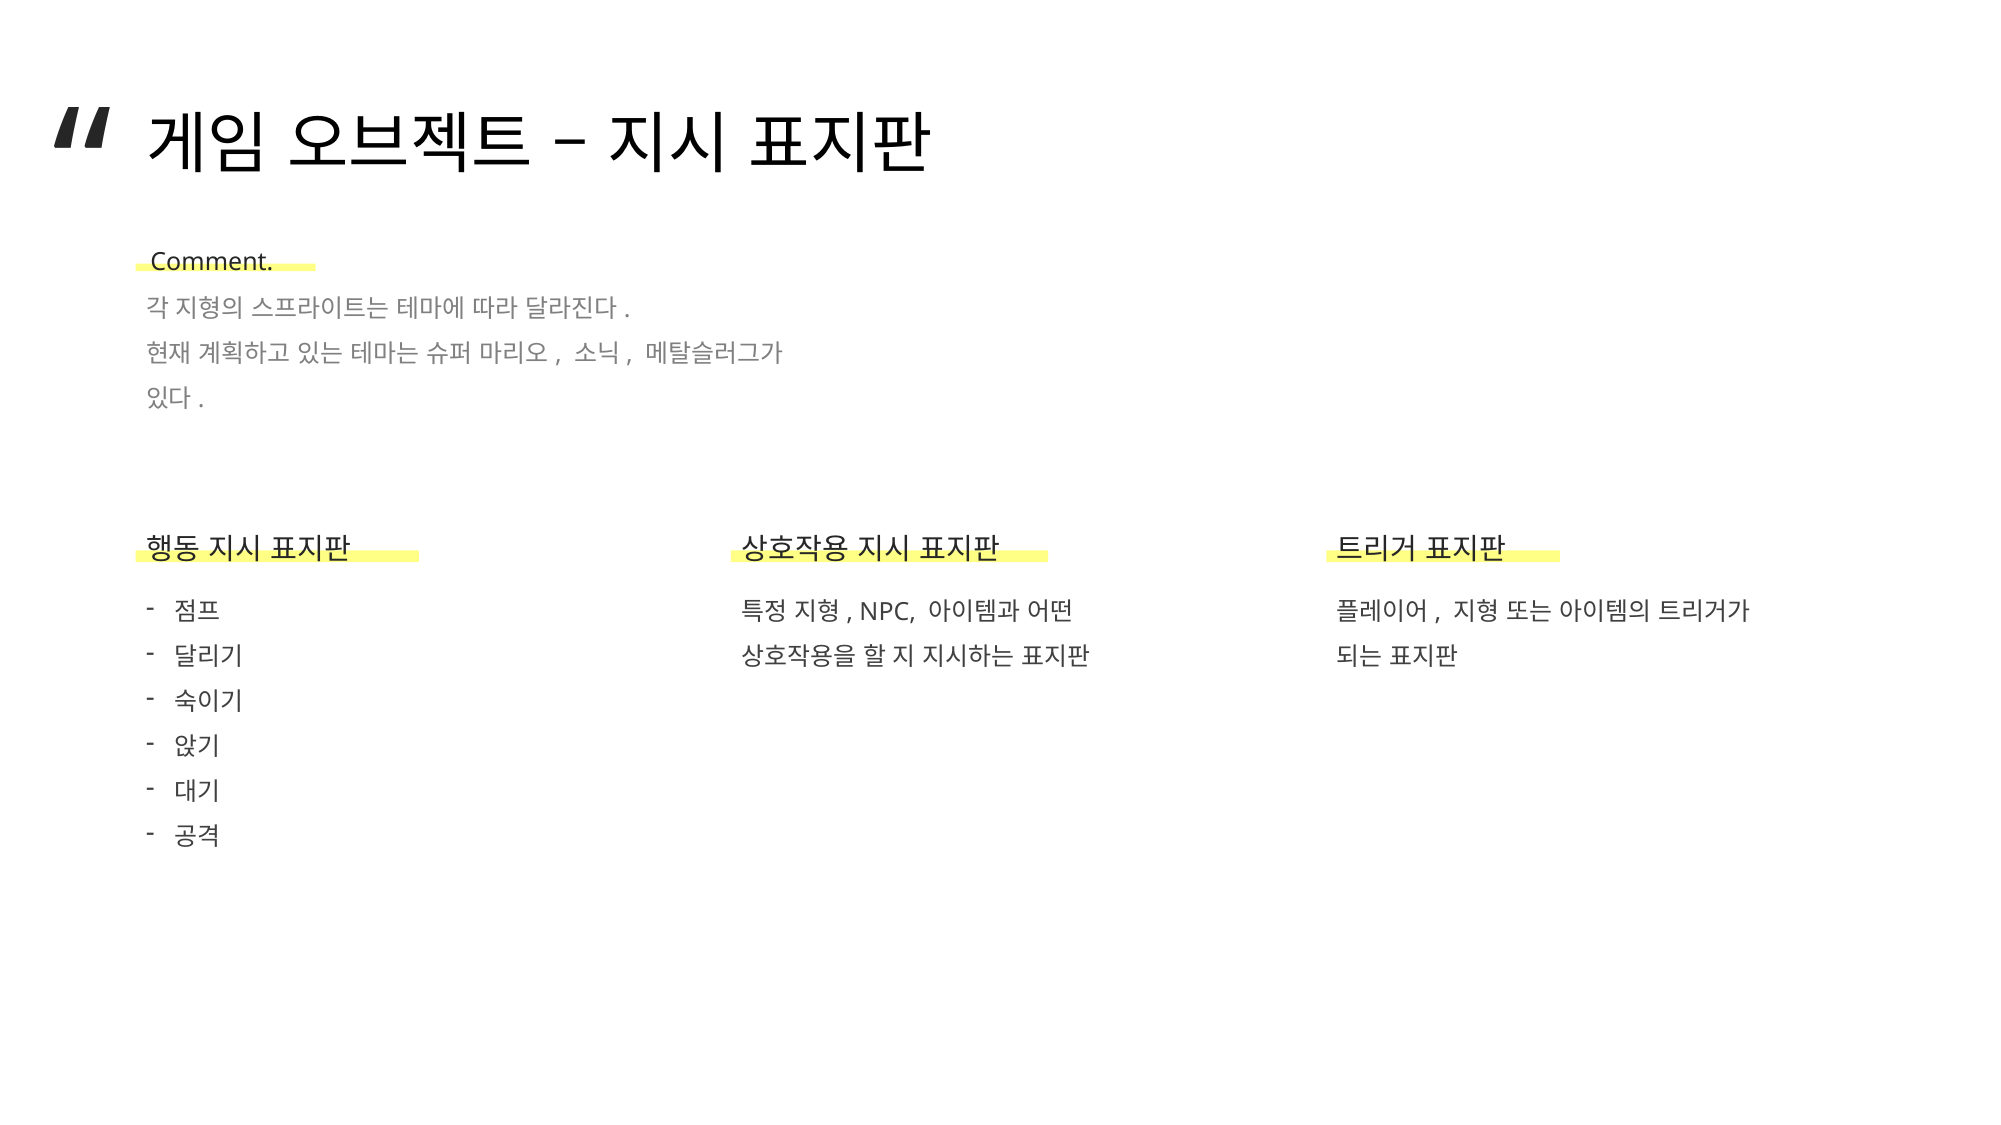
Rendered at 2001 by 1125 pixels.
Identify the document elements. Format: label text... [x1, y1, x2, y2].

text_box 게임 오브젝트 – 지시 표지판 [162, 93, 1118, 188]
text_box 트리거 표지판 [1321, 505, 1800, 573]
text_box Comment. [135, 223, 590, 270]
text_box 각 지형의 스프라이트는 테마에 따라 달라진다. 현재 계획하고 있는 테마는 슈퍼 마리오, 소닉, 메탈슬러그가 있다. [131, 270, 826, 420]
text_box 행동 지시 표지판 [131, 505, 609, 573]
text_box “ [37, 52, 162, 268]
text_box 상호작용 지시 표지판 [726, 505, 1205, 573]
text_box 특정 지형, NPC, 아이템과 어떤 상호작용을 할 지 지시하는 표지판 [726, 573, 1205, 723]
text_box 점프 달리기 숙이기 앉기 대기 공격 [131, 573, 624, 858]
text_box 플레이어, 지형 또는 아이템의 트리거가 되는 표지판 [1321, 573, 1815, 768]
